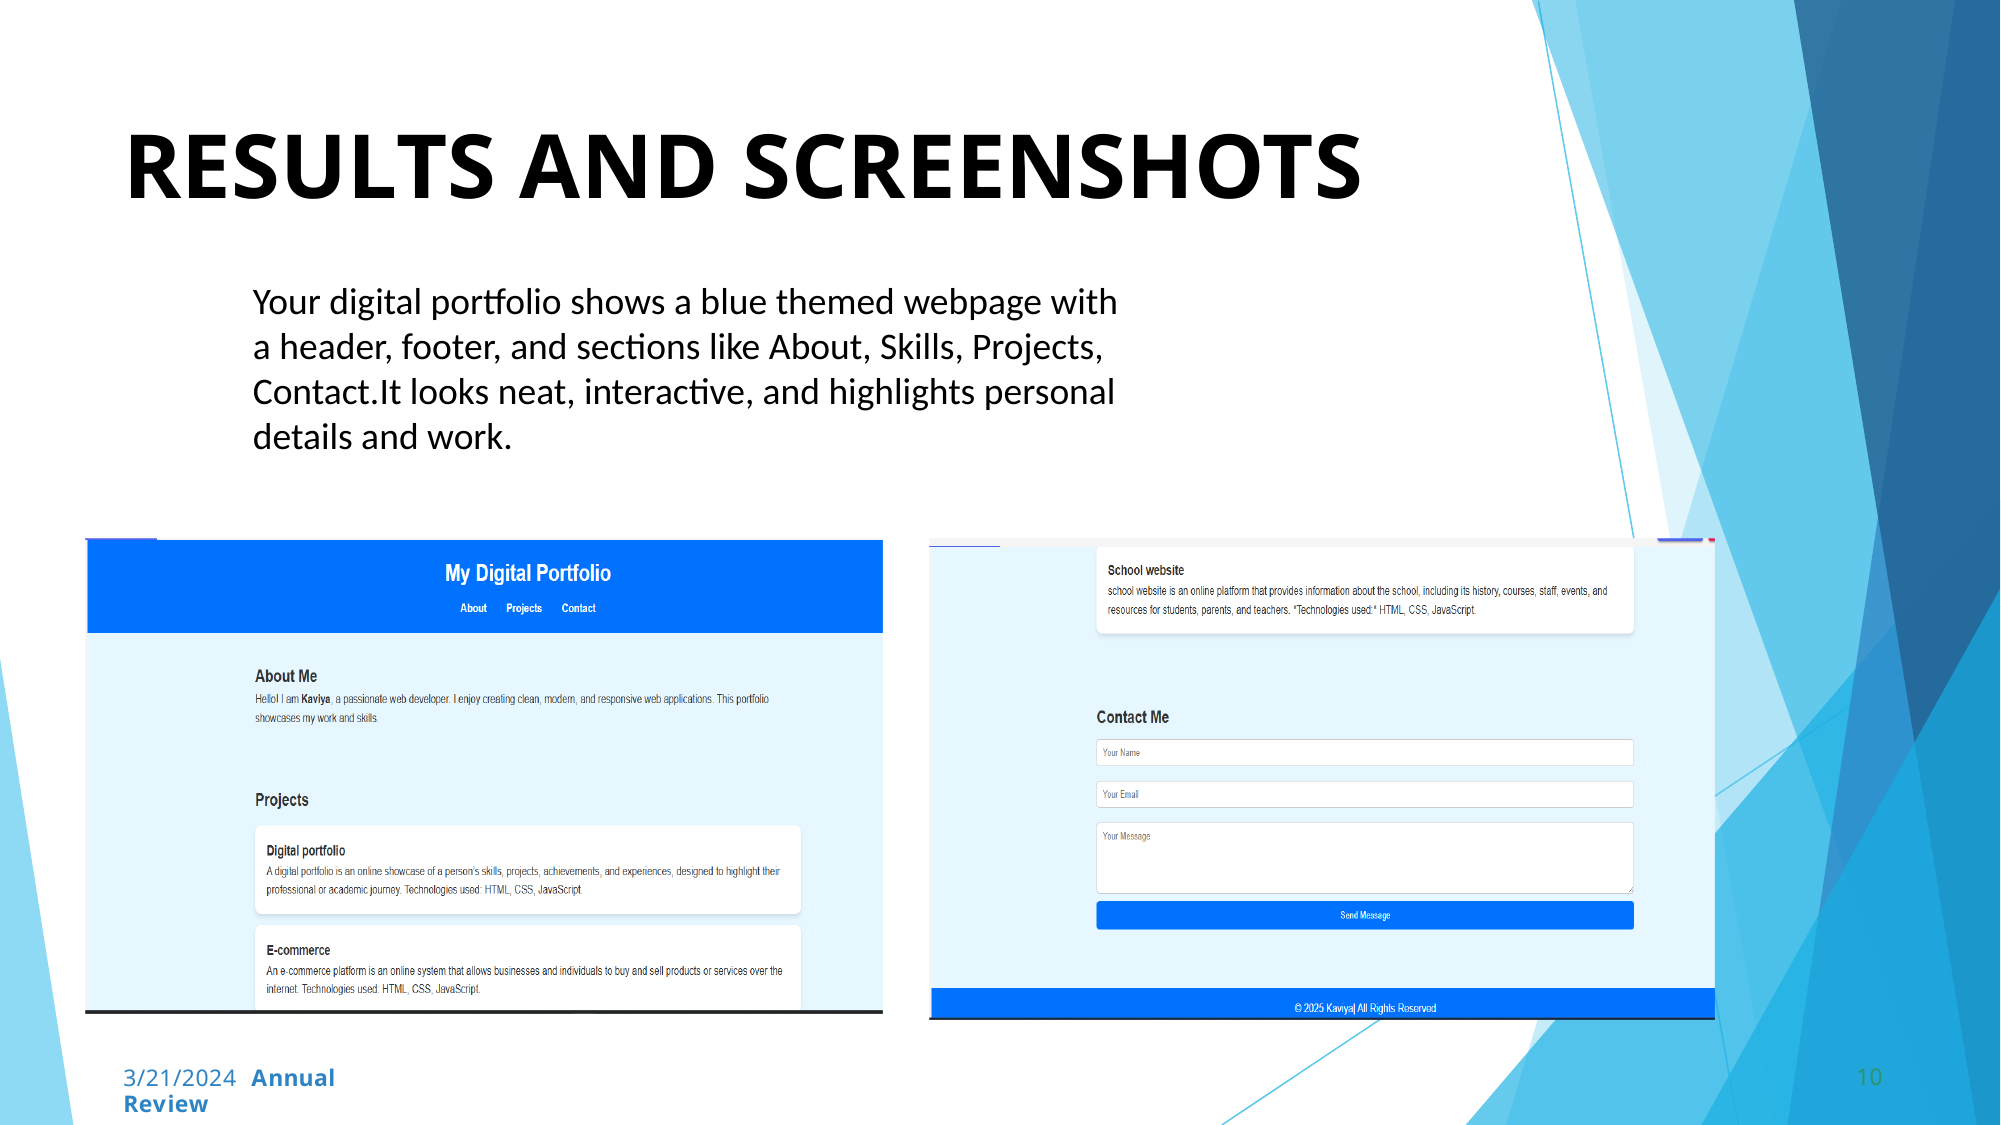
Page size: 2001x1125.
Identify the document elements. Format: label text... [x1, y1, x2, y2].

text_box 3/21/2024 Annual Review [123, 1063, 415, 1118]
text_box 10 [1849, 1061, 1888, 1095]
text_box [449, 386, 1850, 543]
picture [929, 538, 1716, 1020]
text_box Your digital portfolio shows a blue themed webpage with a header, footer, and sections like About, Skills, Projects, Contact.It looks neat, interactive, and highlights personal details and work. [238, 269, 1153, 465]
title RESULTS AND SCREENSHOTS [121, 107, 1513, 298]
picture [85, 538, 883, 1014]
